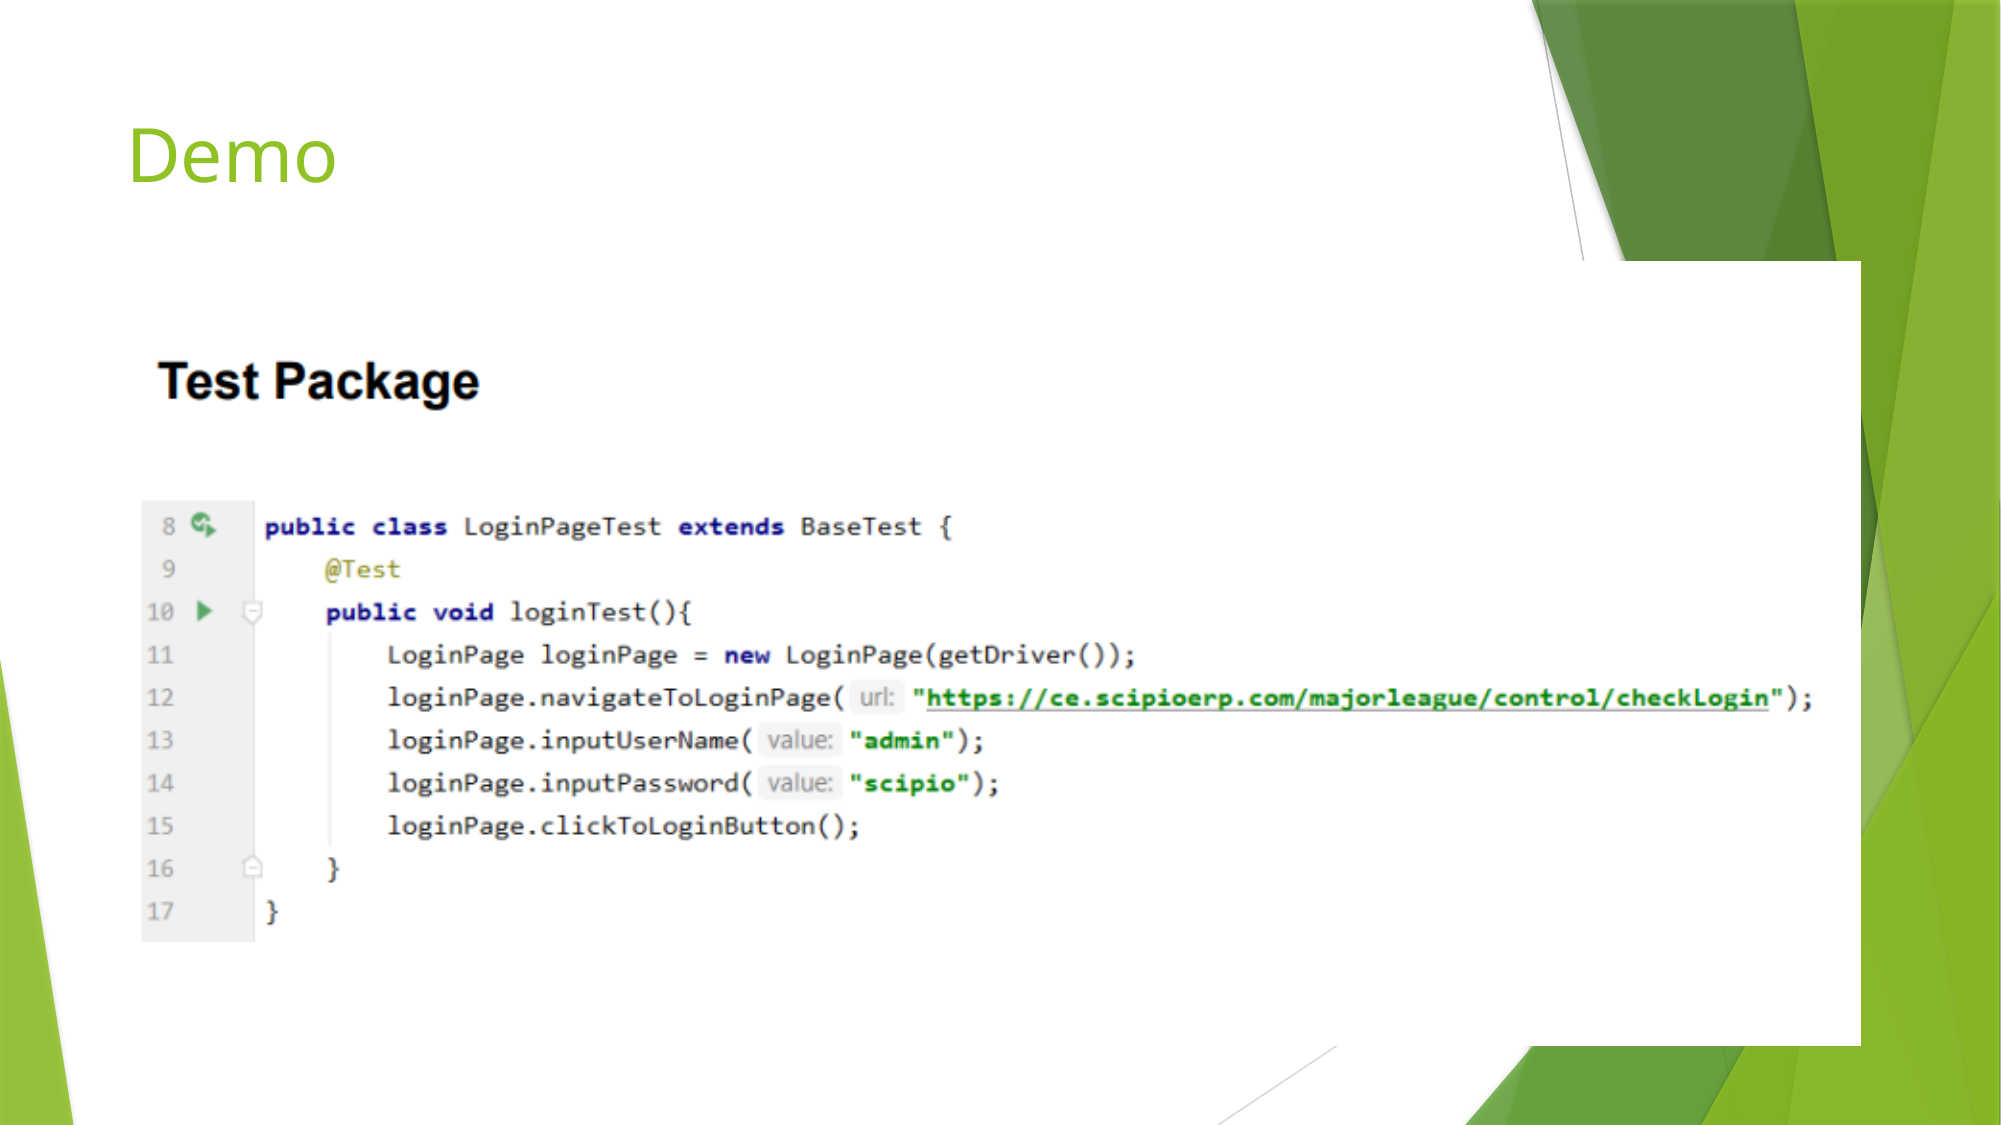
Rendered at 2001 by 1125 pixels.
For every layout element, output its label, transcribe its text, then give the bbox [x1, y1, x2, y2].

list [77, 261, 1861, 1047]
title Demo [111, 99, 1522, 258]
